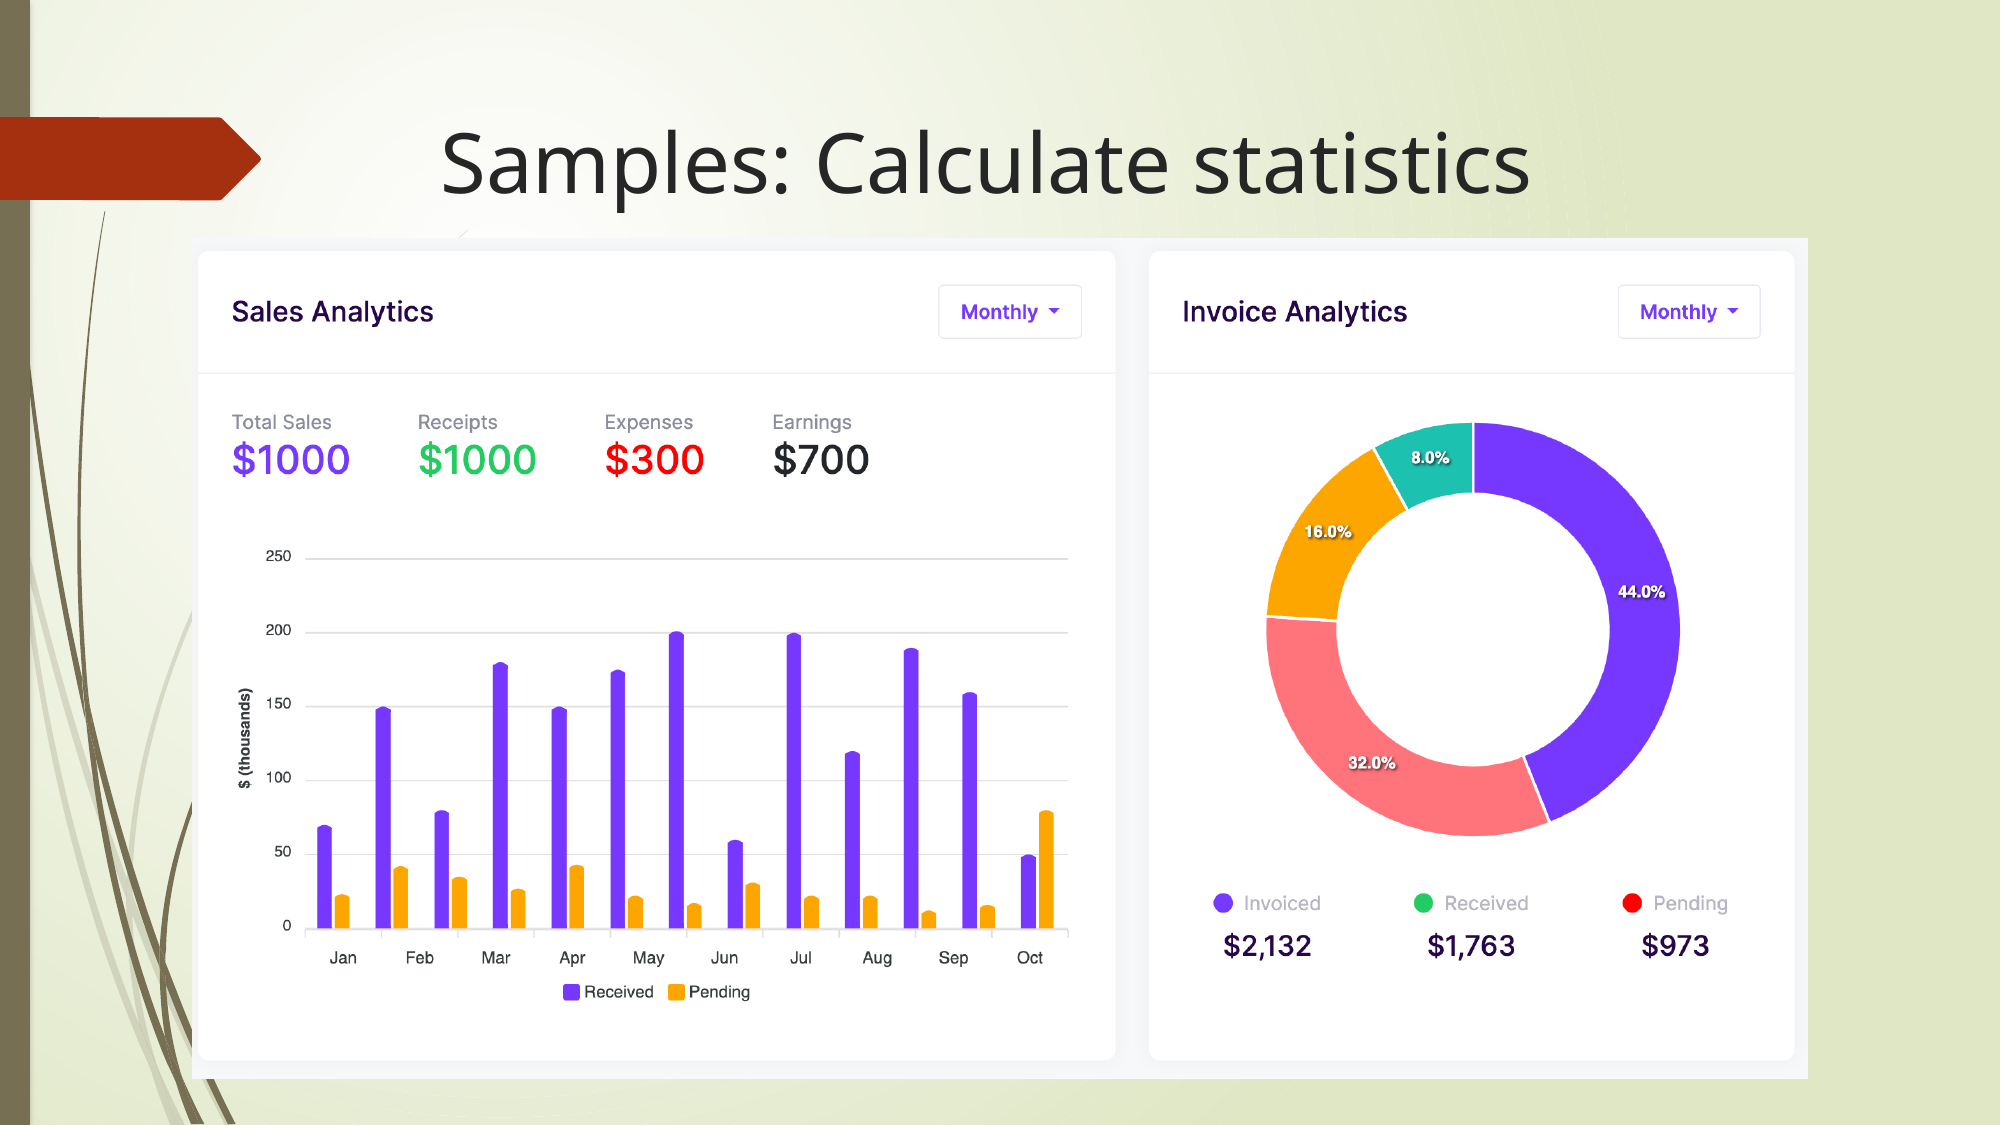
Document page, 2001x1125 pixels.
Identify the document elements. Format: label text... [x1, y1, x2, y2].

title Samples: Calculate statistics [425, 102, 1888, 313]
picture [192, 238, 1808, 1080]
